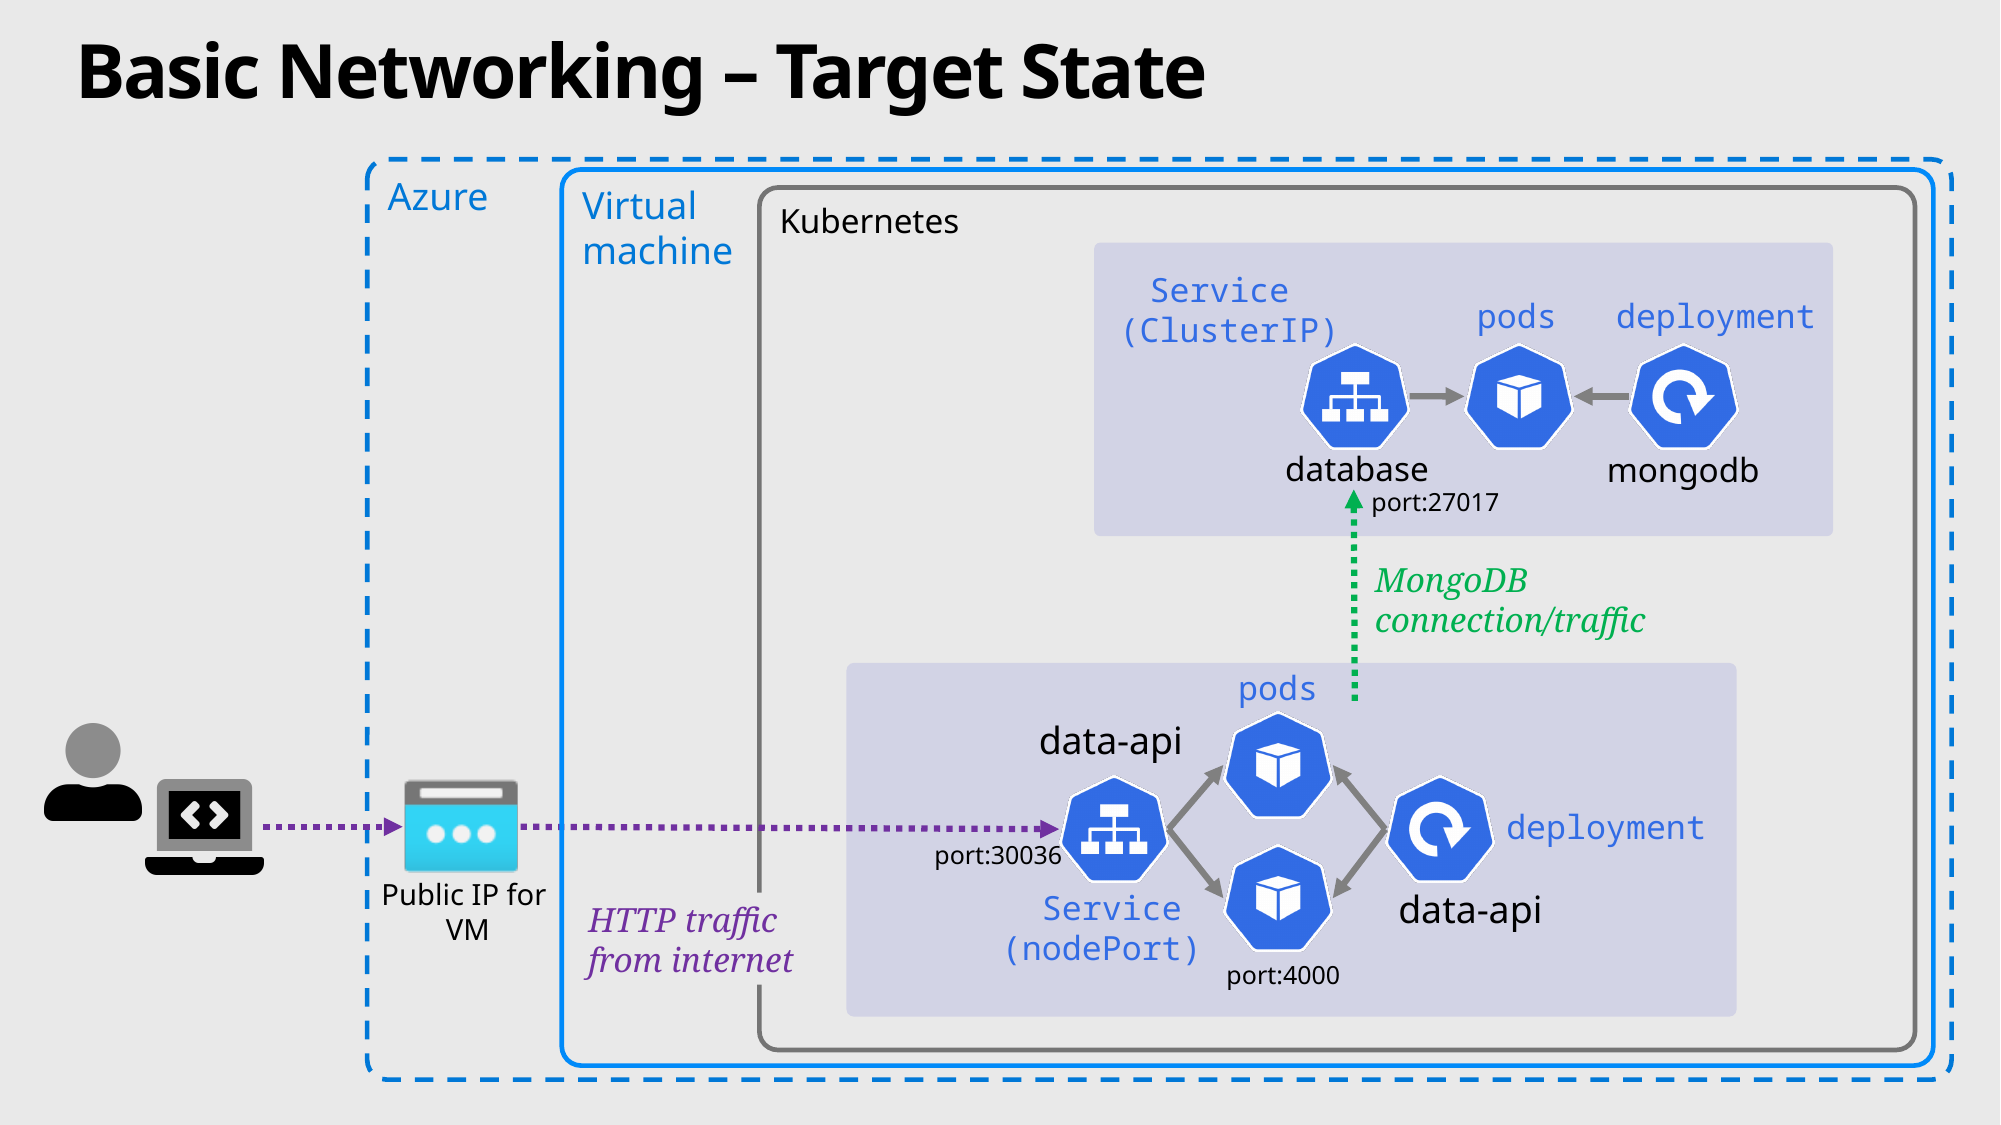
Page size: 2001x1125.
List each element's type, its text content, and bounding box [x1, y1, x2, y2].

picture [145, 779, 264, 875]
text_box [1168, 829, 1224, 899]
text_box Public IP for VM [381, 876, 555, 947]
picture [1628, 343, 1739, 450]
picture [1300, 343, 1410, 450]
text_box Virtual machine [561, 168, 1934, 1067]
picture [44, 723, 142, 821]
picture [1386, 775, 1495, 883]
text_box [1168, 765, 1224, 829]
picture [1223, 711, 1333, 819]
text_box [520, 826, 1060, 830]
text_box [1332, 765, 1386, 829]
picture [1059, 775, 1168, 883]
picture [1223, 844, 1333, 952]
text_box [1332, 829, 1386, 899]
picture [402, 767, 521, 886]
text_box Basic Networking – Target State [75, 33, 1925, 151]
text_box Azure [366, 158, 1953, 1081]
picture [1464, 343, 1574, 450]
